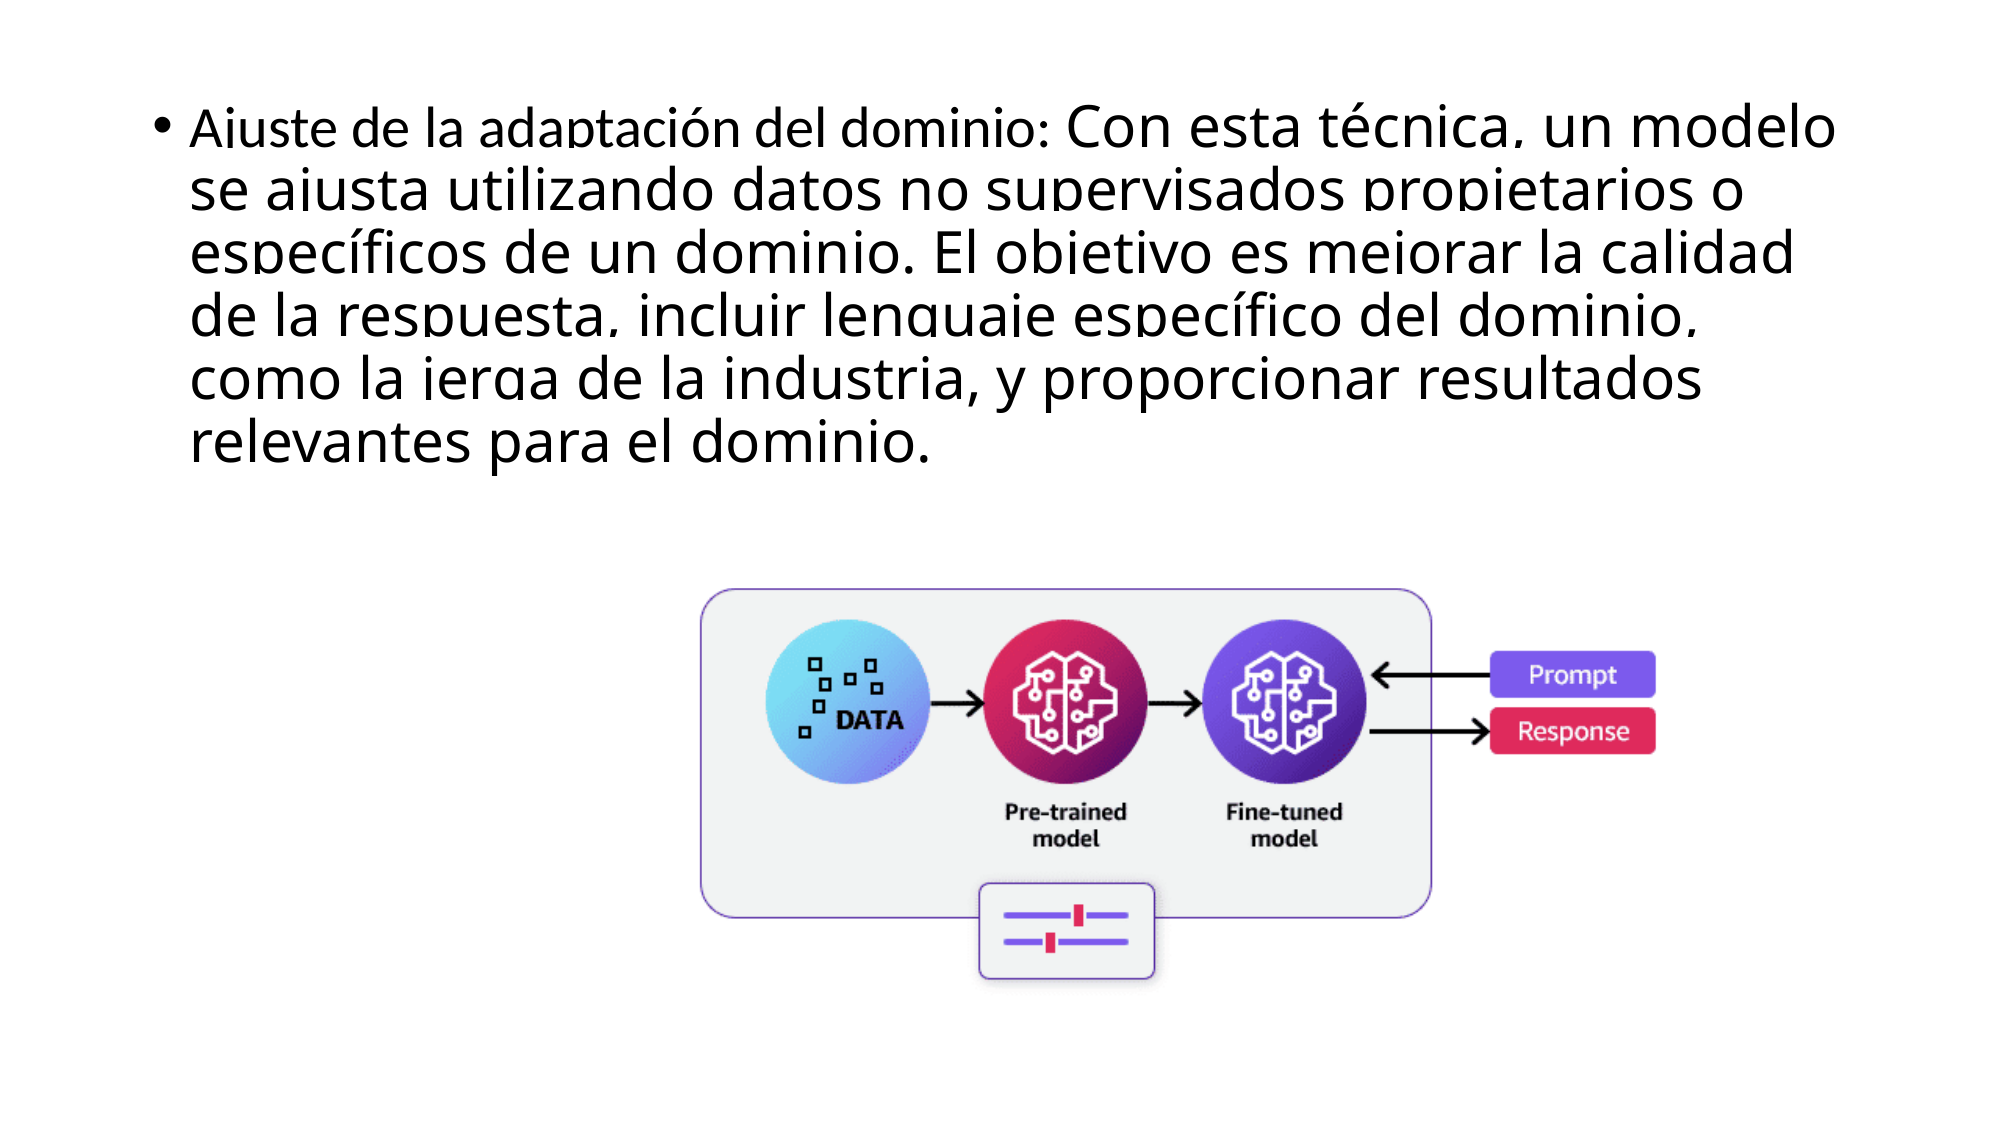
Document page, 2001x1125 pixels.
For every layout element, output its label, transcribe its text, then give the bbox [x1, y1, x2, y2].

picture [655, 551, 1703, 1008]
list Ajuste de la adaptación del dominio: Con esta técnica, un modelo se ajusta utilizando datos no supervisados ​​propietarios o específicos de un dominio. El objetivo es mejorar la calidad de la respuesta, incluir lenguaje específico del dominio, como la jerga de la industria, y proporcionar resultados relevantes para el dominio. [137, 89, 1863, 1014]
